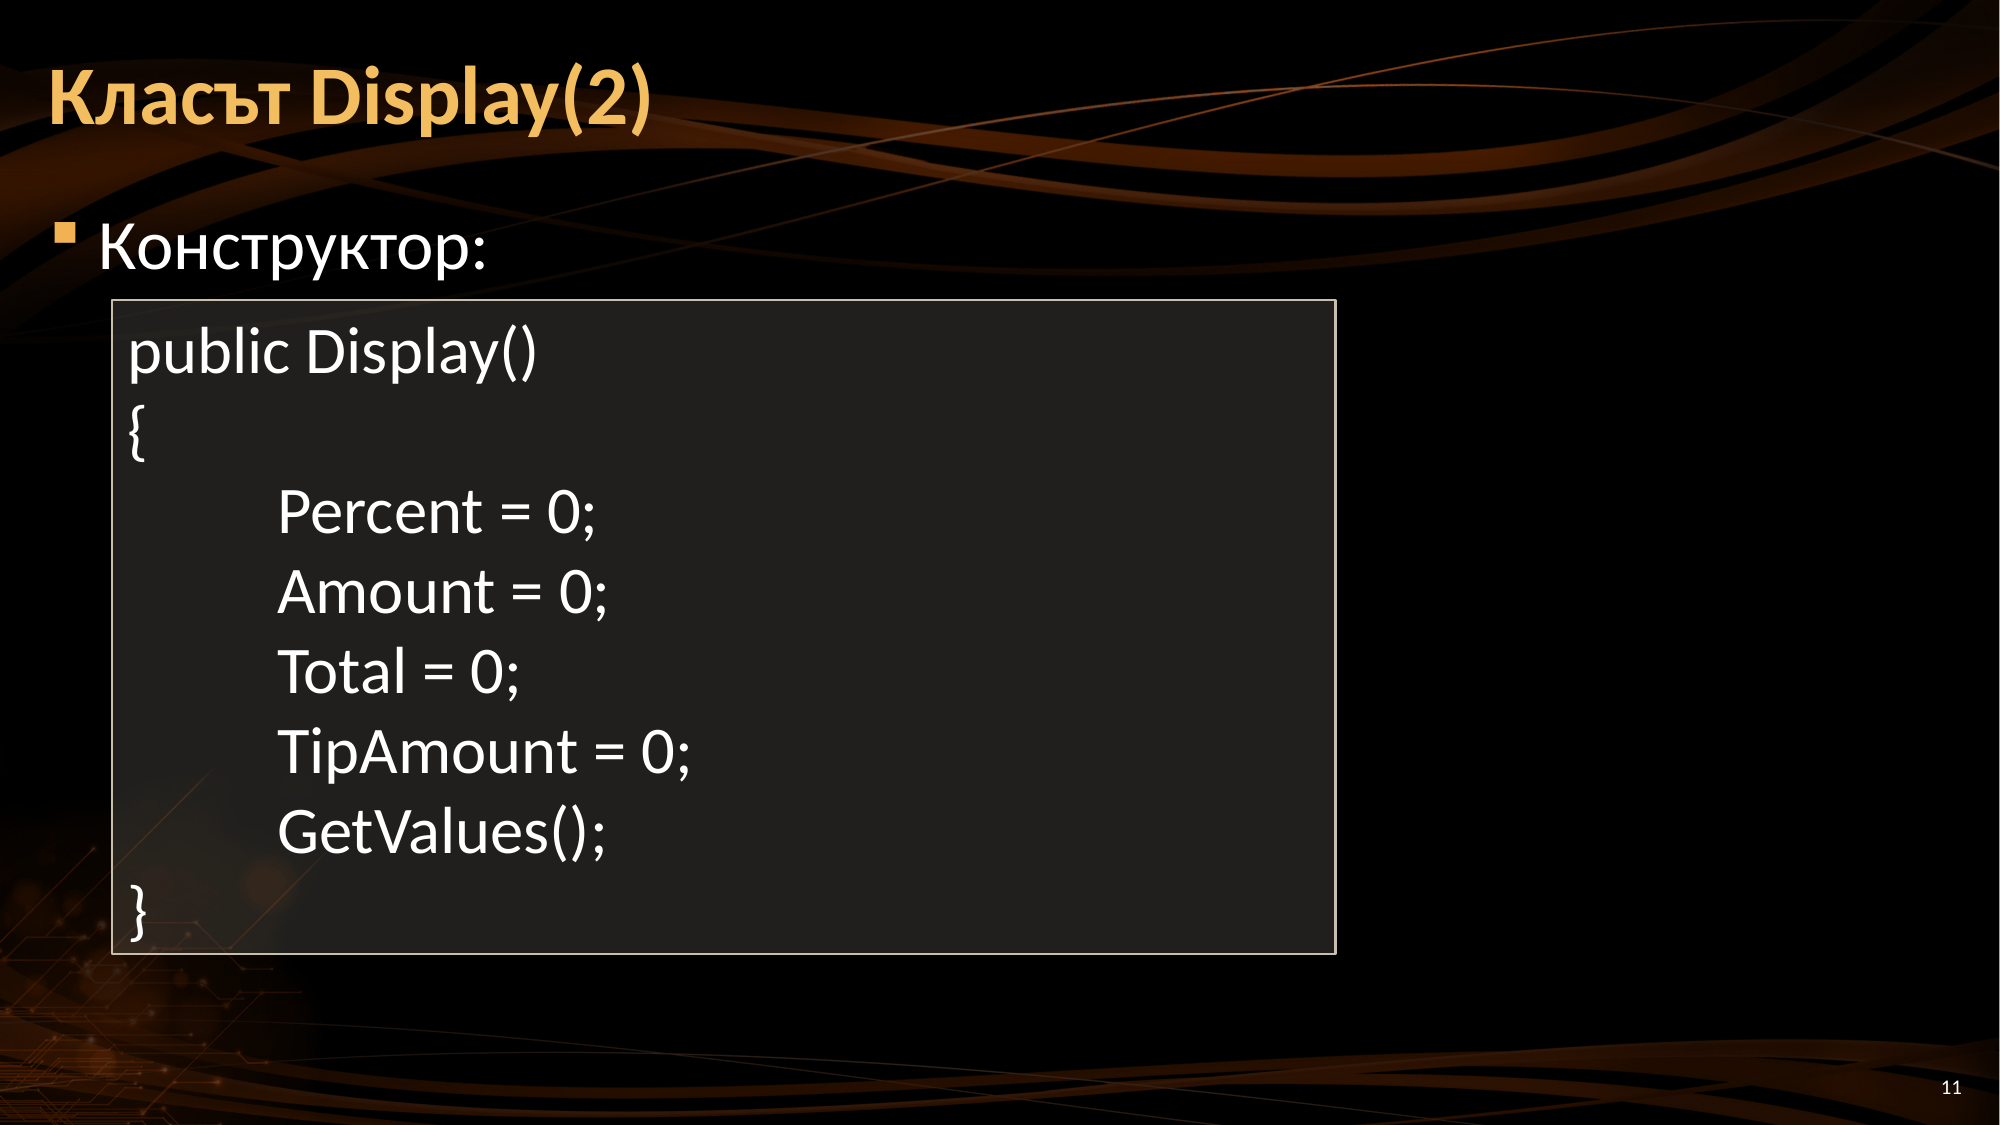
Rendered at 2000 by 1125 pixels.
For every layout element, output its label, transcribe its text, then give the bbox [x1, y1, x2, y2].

list Конструктор: [31, 188, 1968, 1071]
slide_number 11 [1897, 1071, 1968, 1103]
text_box public Display() { Percent = 0; Amount = 0; Total = 0; TipAmount = 0; GetValues(); } [112, 299, 1336, 955]
title Класът Display(2) [30, 6, 1602, 189]
picture [0, 0, 2000, 1125]
